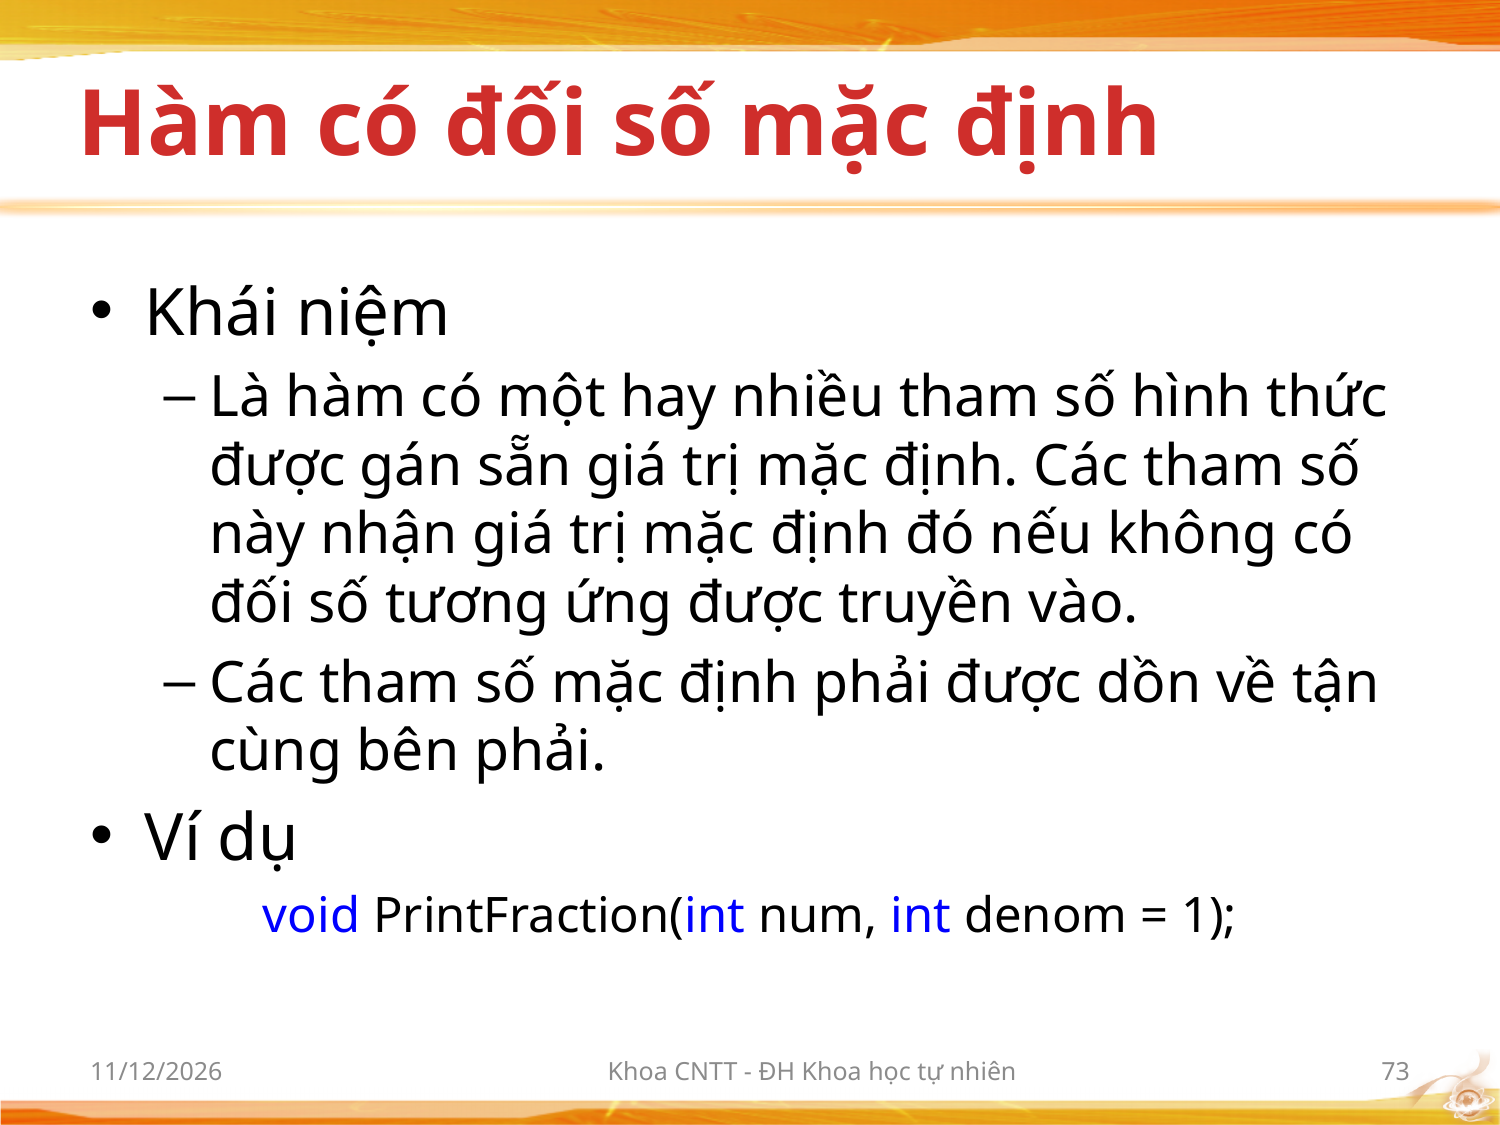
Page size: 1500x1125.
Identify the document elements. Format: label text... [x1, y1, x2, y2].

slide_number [75, 1042, 238, 1103]
picture [2, 1088, 1399, 1124]
footer Khoa CNTT - ĐH Khoa học tự nhiên [312, 1042, 1313, 1103]
list Khái niệm Là hàm có một hay nhiều tham số hình thức được gán sẵn giá trị mặc định. Các tham số này nhận giá trị mặc định đó nếu không có đối số tương ứng được truyền vào. Các tham số mặc định phải được dồn về tận cùng bên phải. Ví dụ void PrintFraction(int num, int denom = 1); [75, 262, 1425, 1005]
slide_number 73 [1337, 1042, 1425, 1103]
title Hàm có đối số mặc định [62, 24, 1475, 213]
picture [0, 0, 1500, 63]
